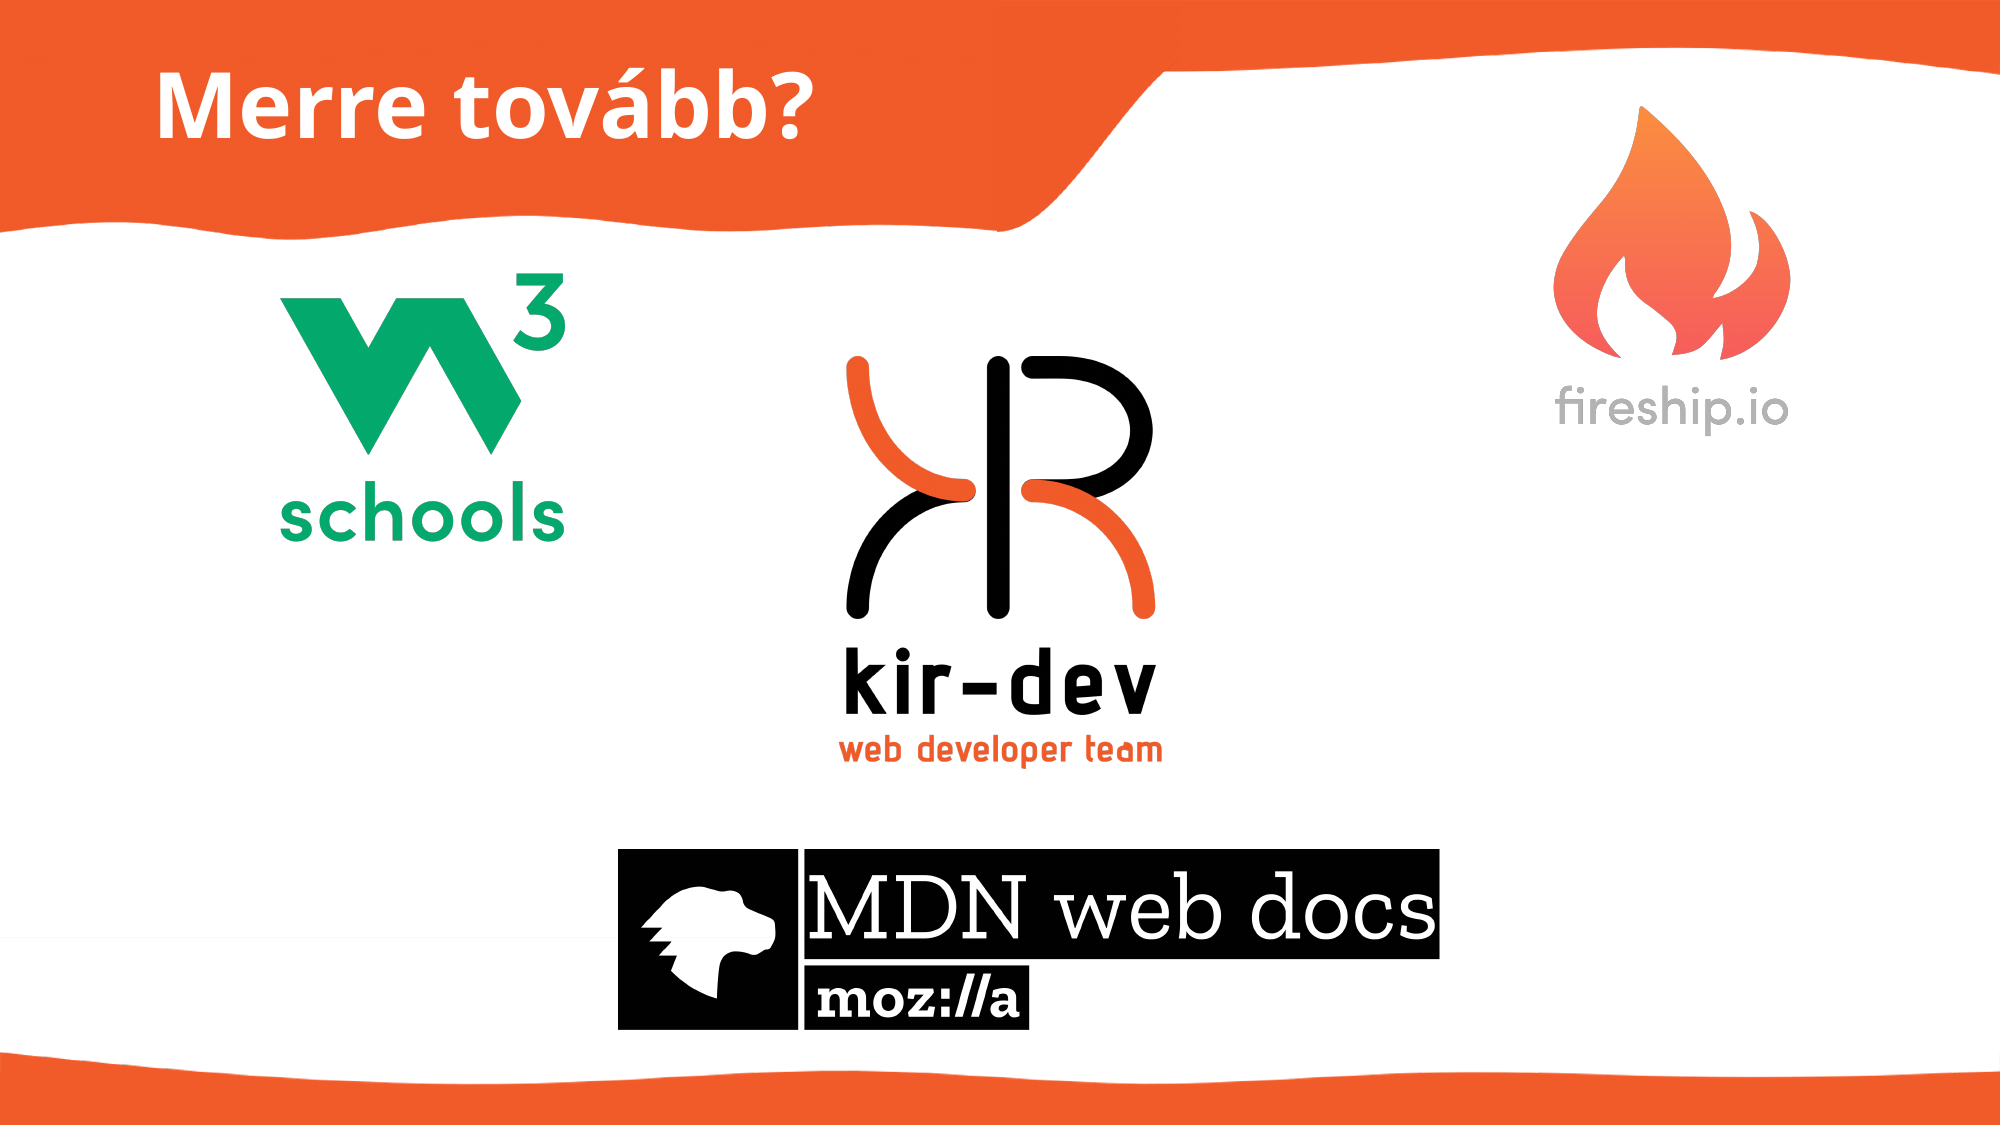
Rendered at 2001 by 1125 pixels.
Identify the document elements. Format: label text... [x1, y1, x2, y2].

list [280, 272, 565, 542]
picture [0, 0, 2000, 1125]
title Merre tovább? [137, 0, 1104, 218]
